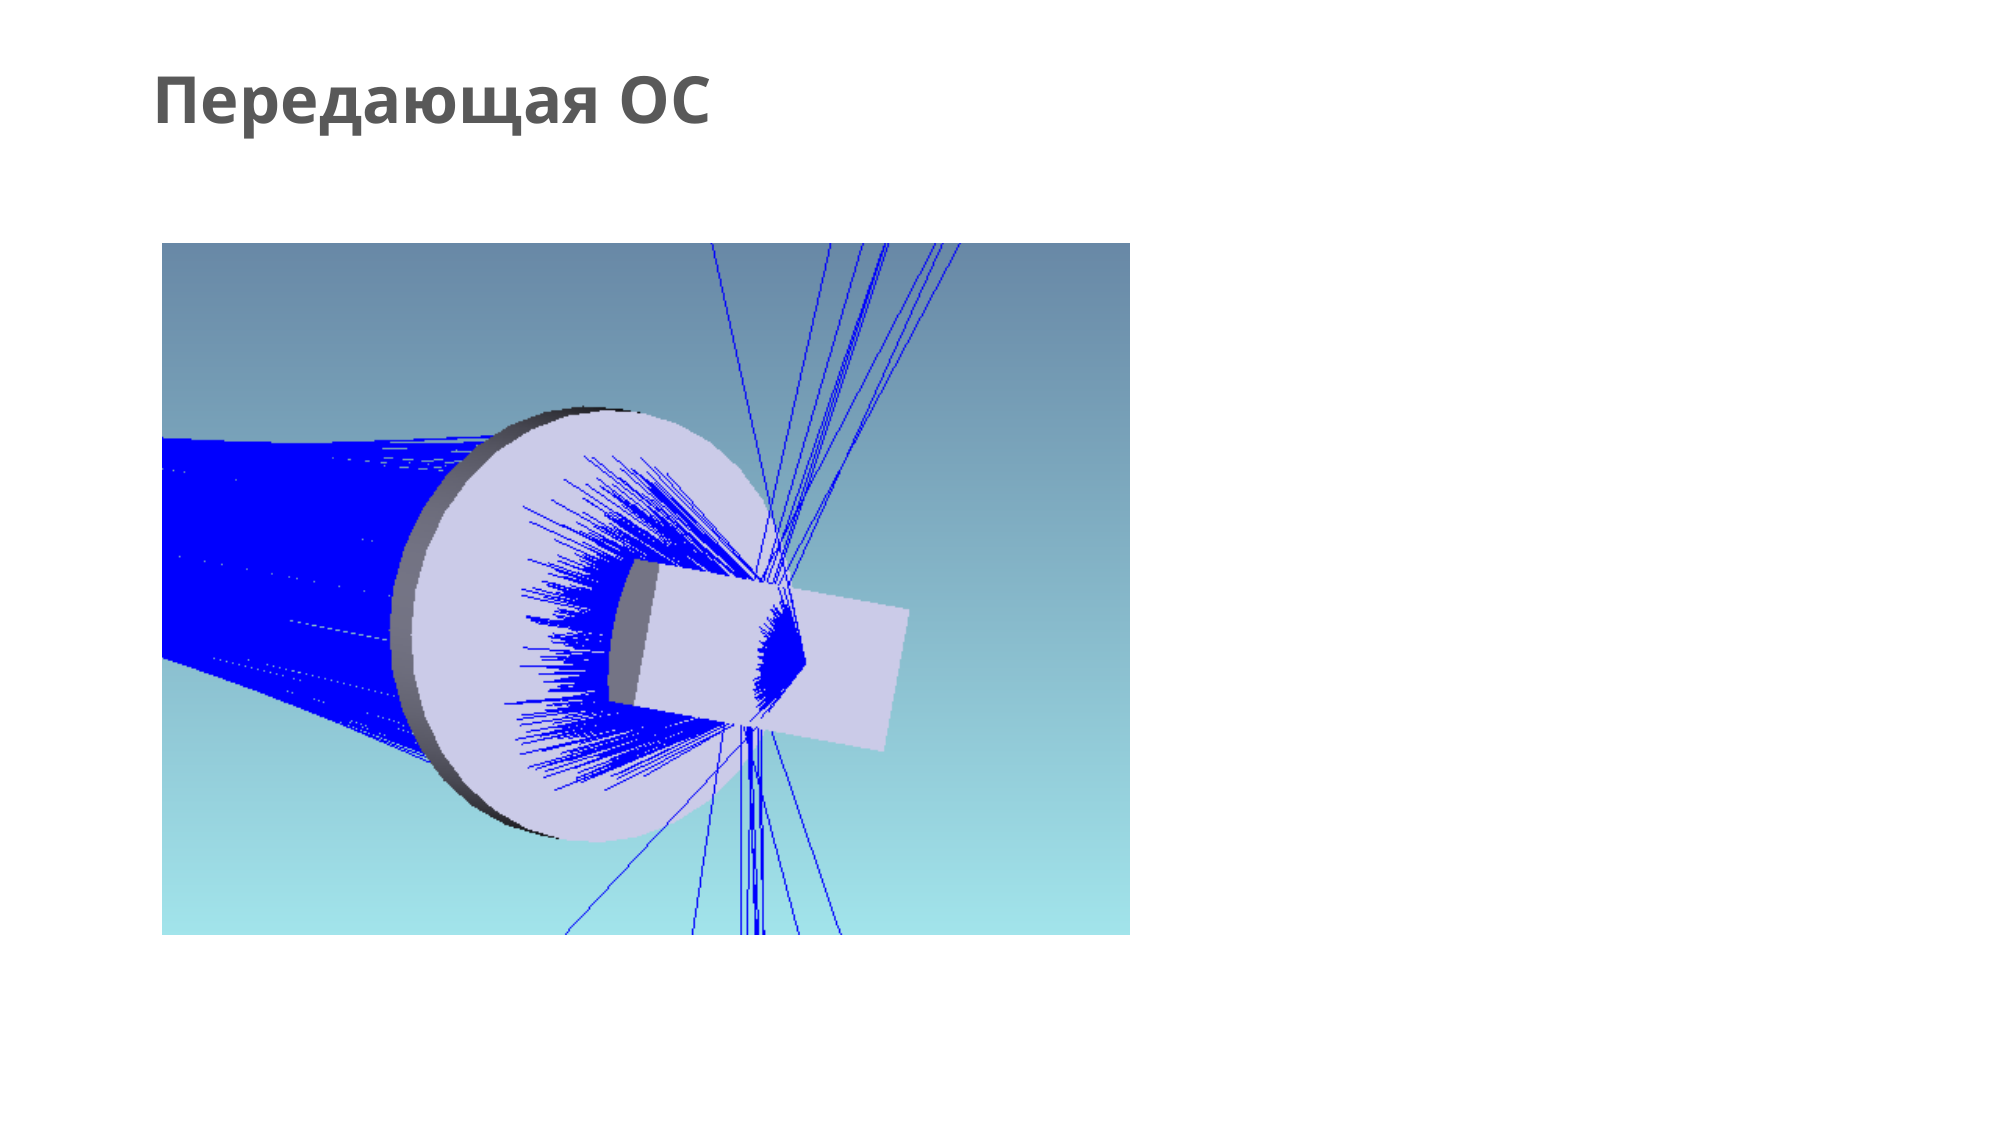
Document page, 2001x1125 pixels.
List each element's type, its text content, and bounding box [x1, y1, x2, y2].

picture [161, 243, 1130, 935]
title Передающая ОС [137, 59, 1863, 146]
